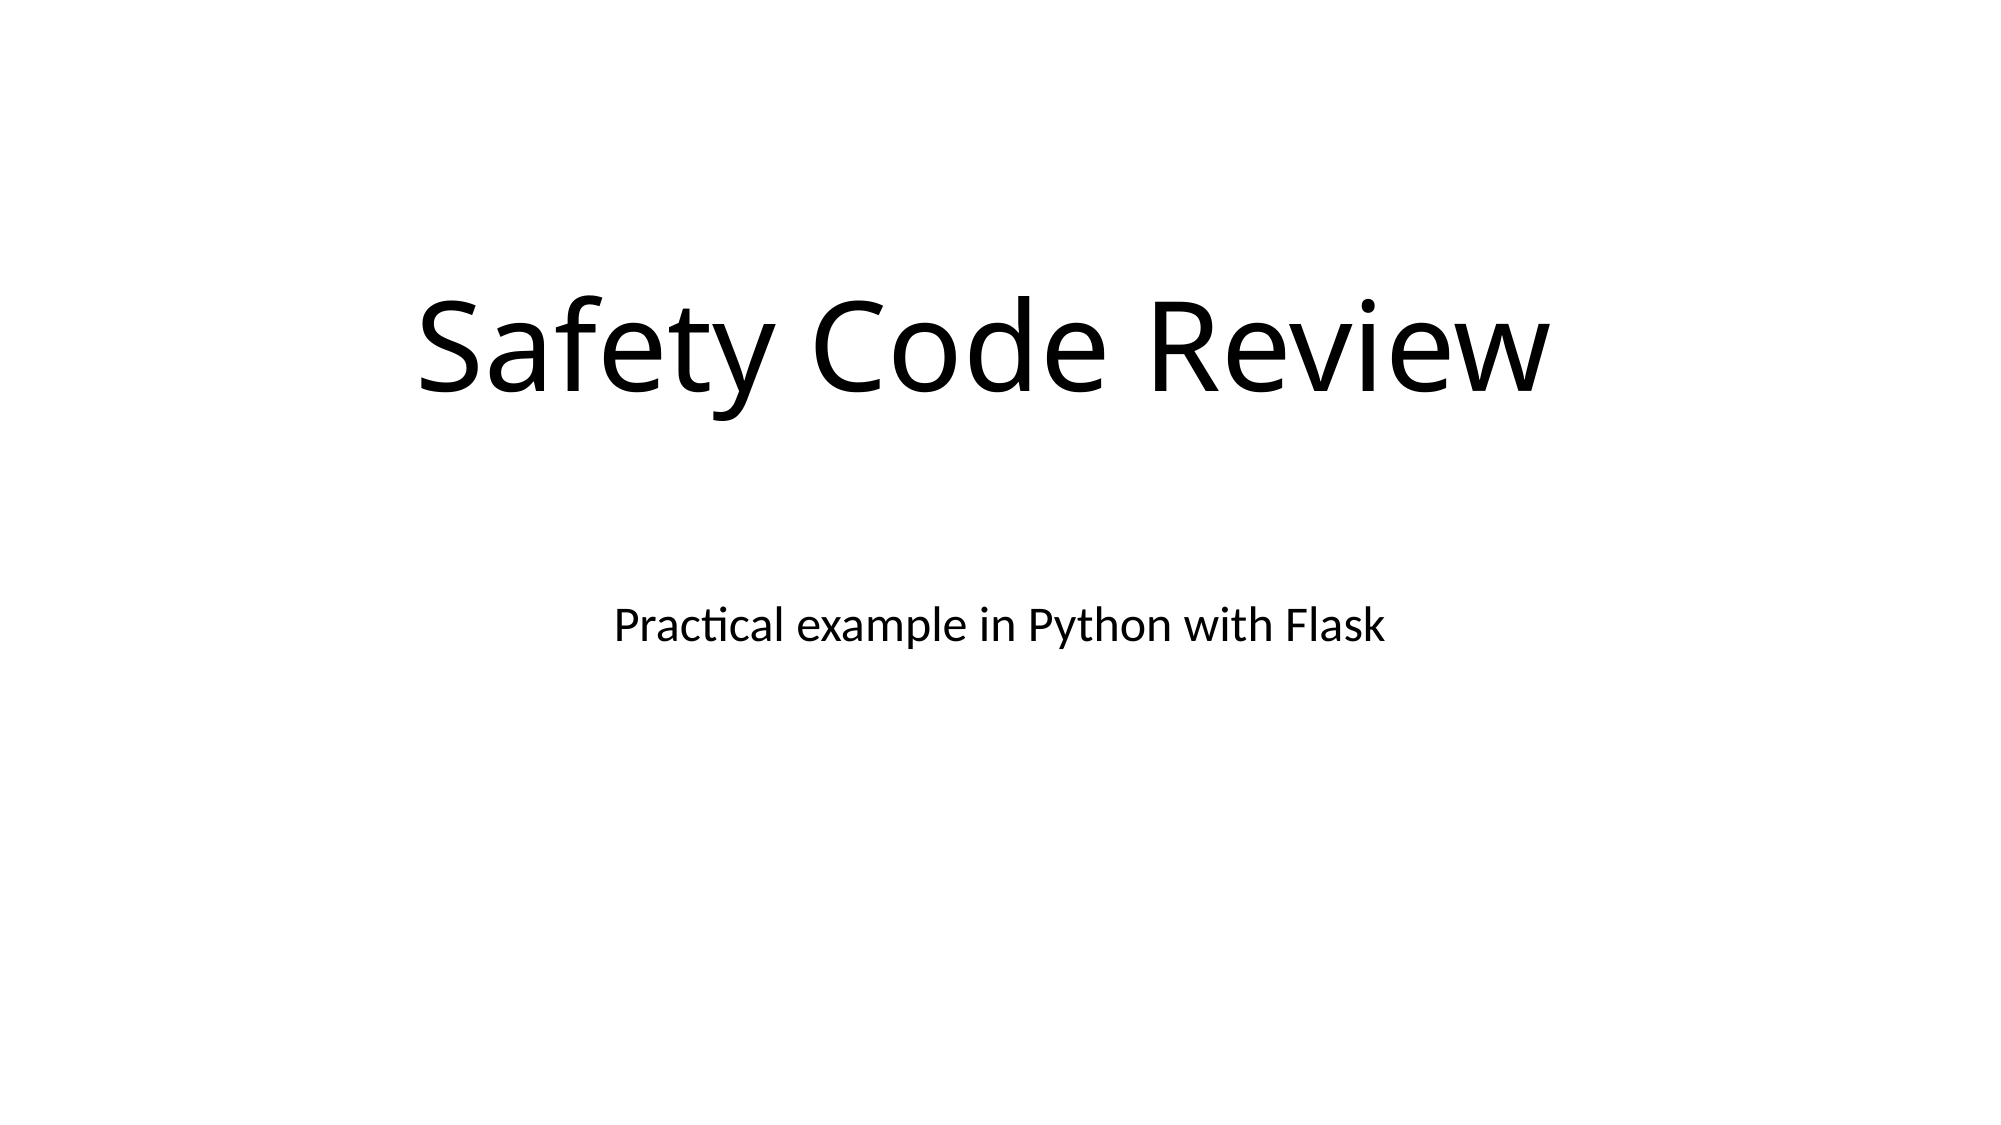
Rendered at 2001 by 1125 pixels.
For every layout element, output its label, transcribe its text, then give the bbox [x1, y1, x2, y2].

title Safety Code Review [249, 184, 1750, 576]
subtitle Practical example in Python with Flask [249, 590, 1750, 863]
